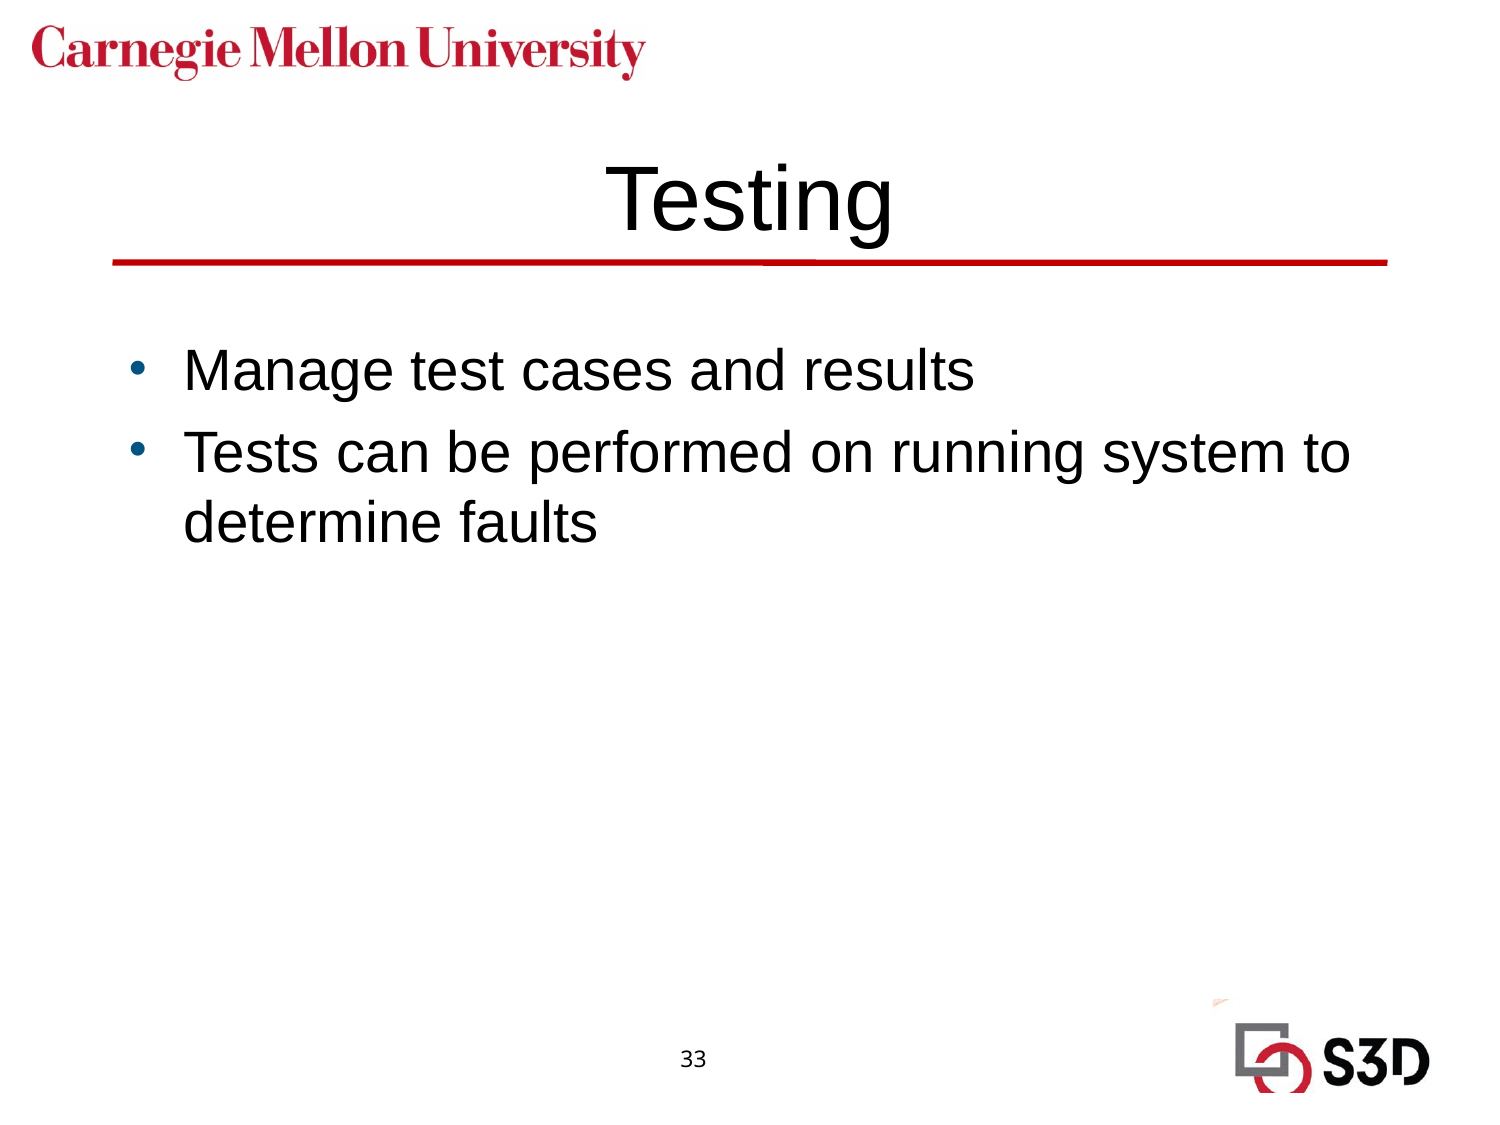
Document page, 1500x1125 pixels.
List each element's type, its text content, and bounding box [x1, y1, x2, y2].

title Testing [112, 99, 1388, 288]
list Manage test cases and results Tests can be performed on running system to determine faults [112, 324, 1388, 988]
picture [32, 25, 646, 81]
